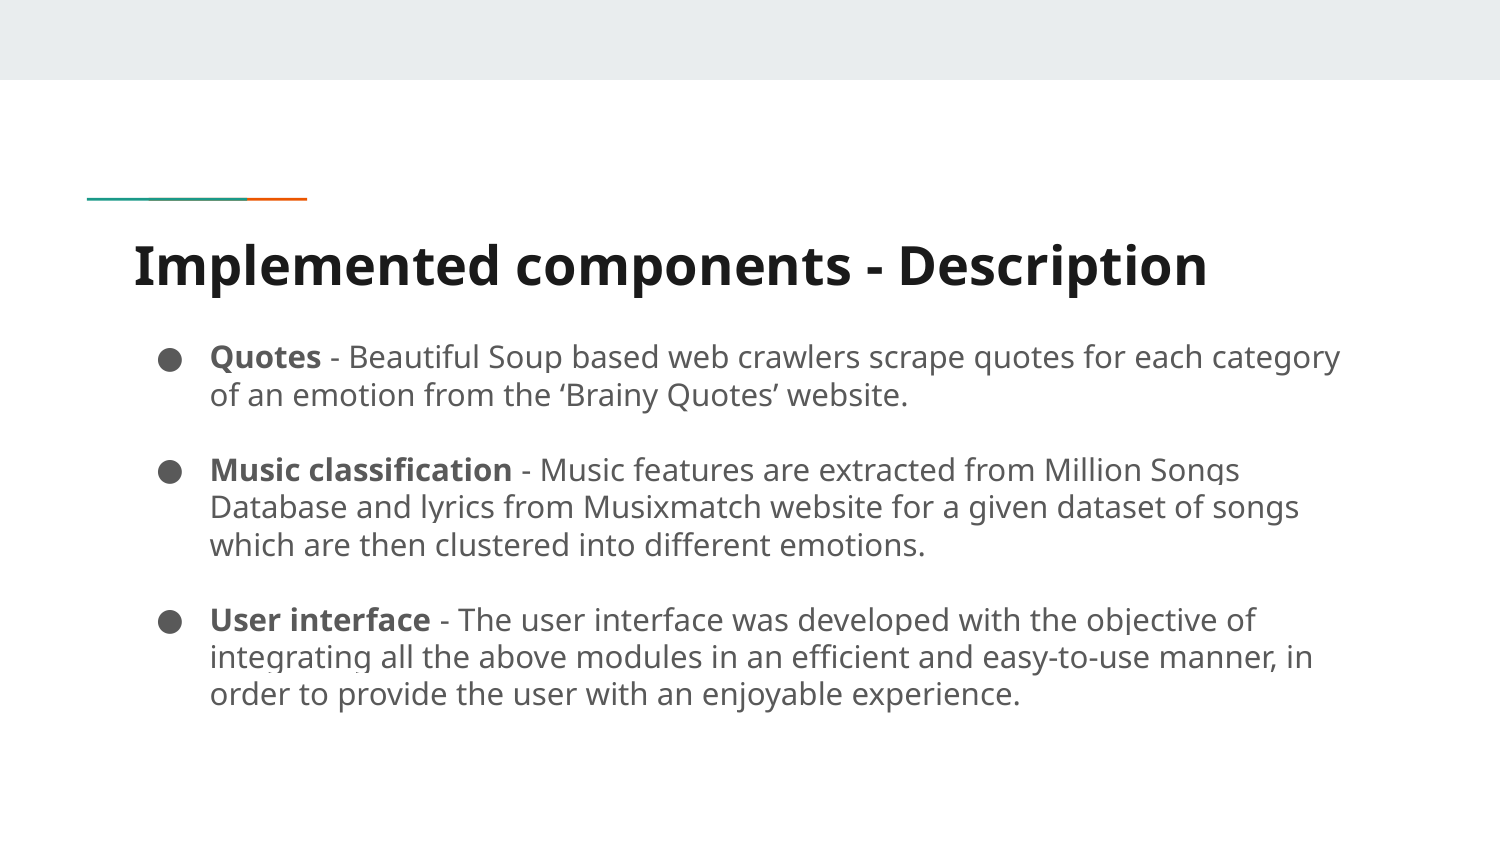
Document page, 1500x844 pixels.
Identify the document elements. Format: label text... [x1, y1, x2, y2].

list Quotes - Beautiful Soup based web crawlers scrape quotes for each category of an emotion from the ‘Brainy Quotes’ website. Music classification - Music features are extracted from Million Songs Database and lyrics from Musixmatch website for a given dataset of songs which are then clustered into different emotions. User interface - The user interface was developed with the objective of integrating all the above modules in an efficient and easy-to-use manner, in order to provide the user with an enjoyable experience. [119, 322, 1381, 812]
title Implemented components - Description [119, 216, 1381, 305]
